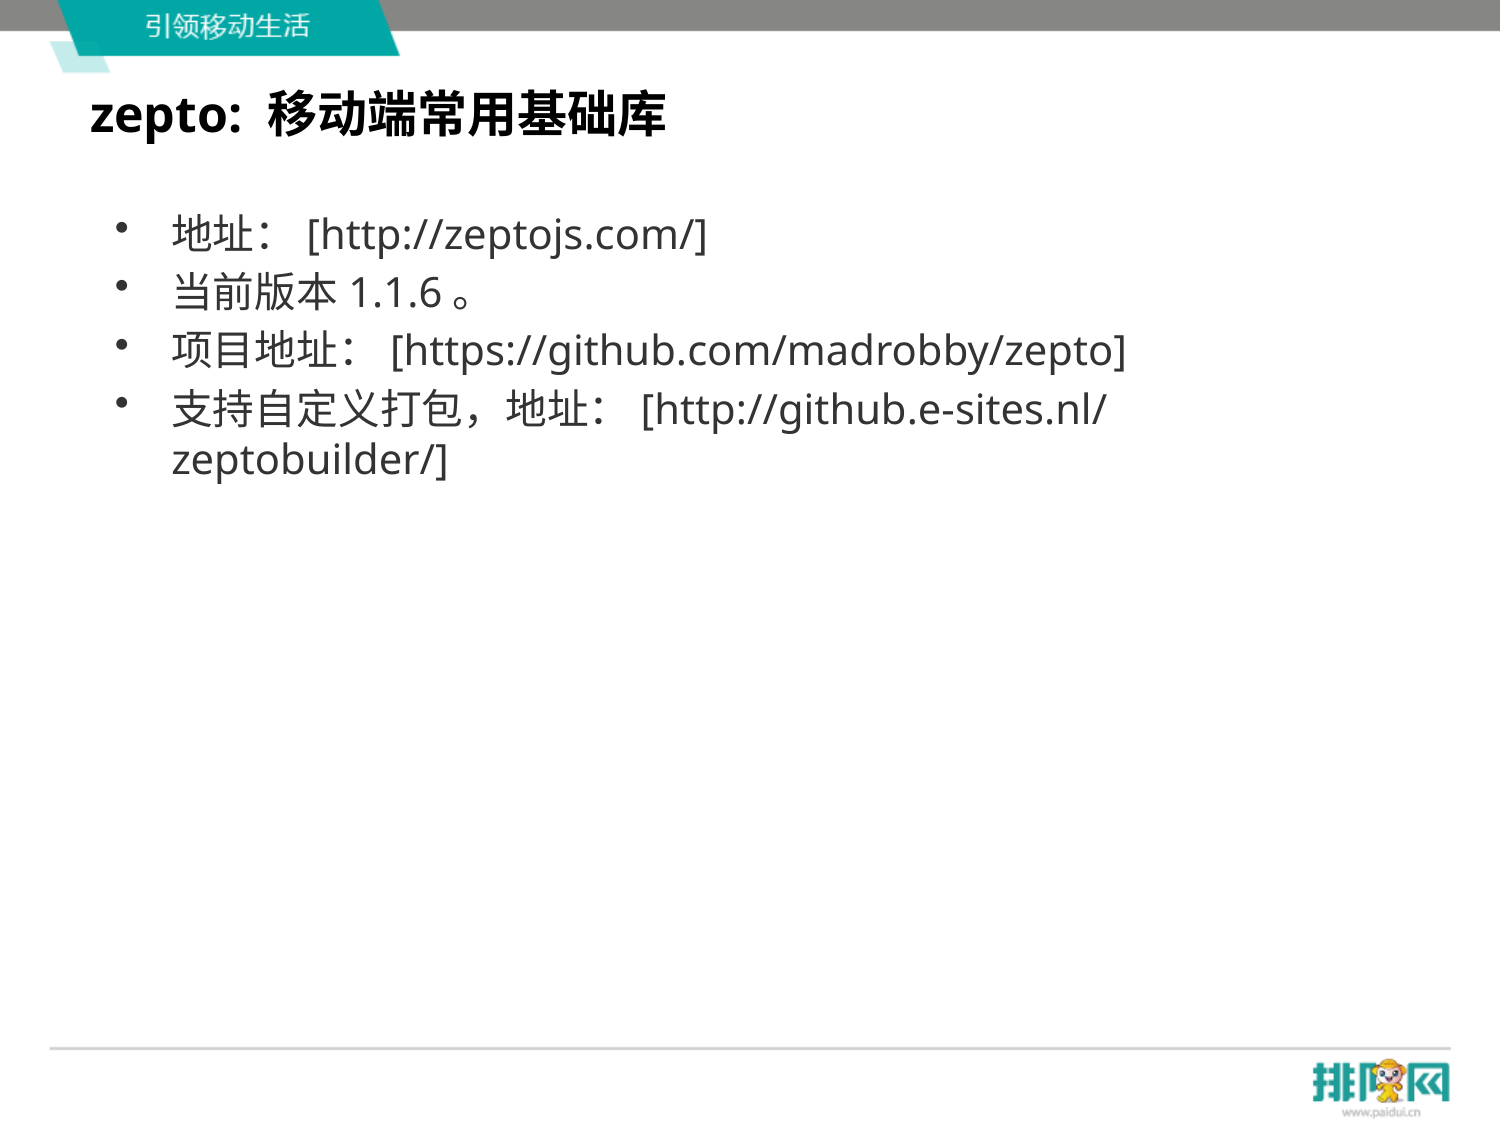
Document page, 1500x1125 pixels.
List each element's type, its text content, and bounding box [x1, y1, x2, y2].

title zepto: 移动端常用基础库 [75, 75, 1375, 150]
picture [0, 0, 1500, 1125]
list 地址：[http://zeptojs.com/] 当前版本1.1.6。 项目地址：[https://github.com/madrobby/zepto] 支持自定义打包，地址：[http://github.e-sites.nl/zeptobuilder/] [100, 200, 1375, 963]
